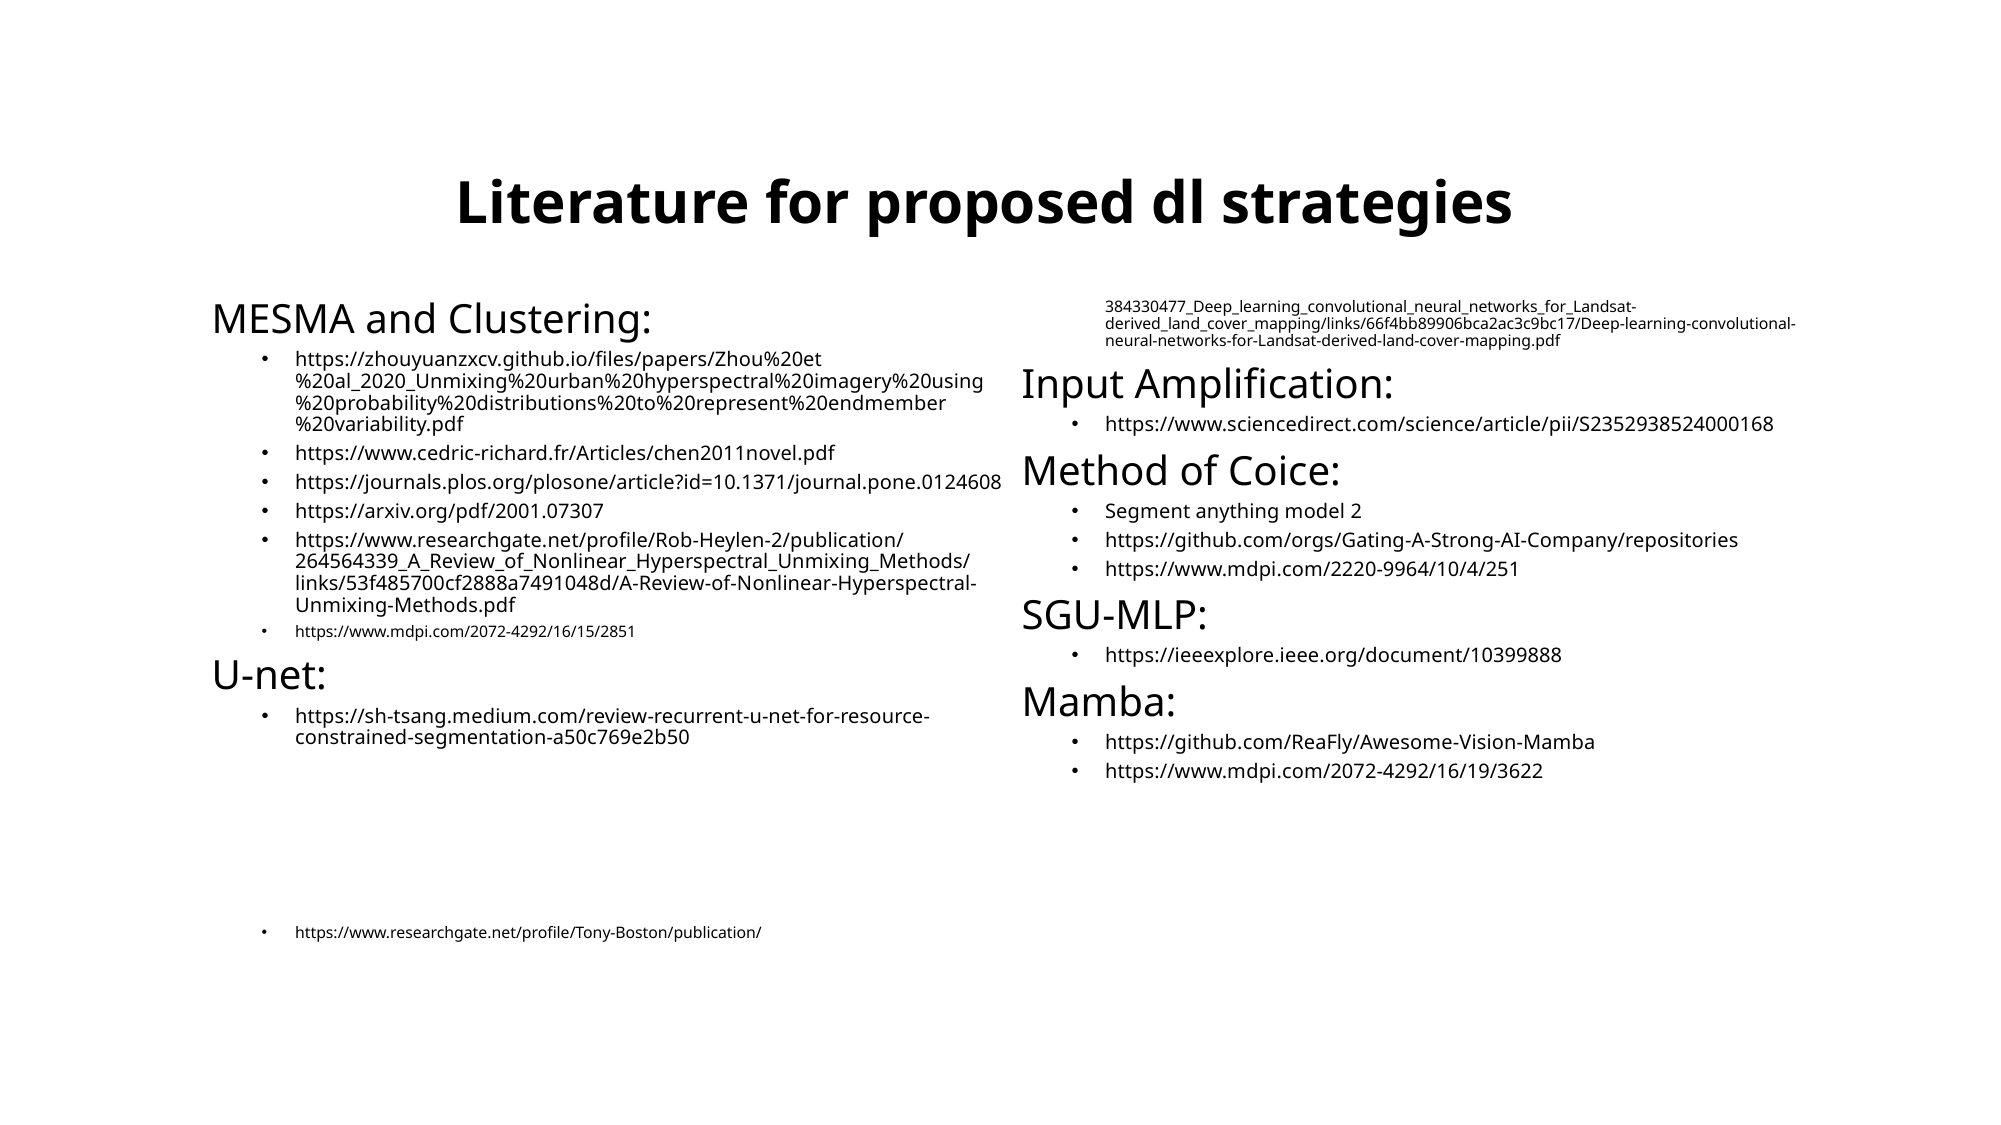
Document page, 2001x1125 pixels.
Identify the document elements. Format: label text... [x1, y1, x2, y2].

text_box Literature for proposed dl strategies [377, 149, 1623, 250]
list MESMA and Clustering: https://zhouyuanzxcv.github.io/files/papers/Zhou%20et%20al_2020_Unmixing%20urban%20hyperspectral%20imagery%20using%20probability%20distributions%20to%20represent%20endmember%20variability.pdf https://www.cedric-richard.fr/Articles/chen2011novel.pdf https://journals.plos.org/plosone/article?id=10.1371/journal.pone.0124608 https://arxiv.org/pdf/2001.07307 https://www.researchgate.net/profile/Rob-Heylen-2/publication/264564339_A_Review_of_Nonlinear_Hyperspectral_Unmixing_Methods/links/53f485700cf2888a7491048d/A-Review-of-Nonlinear-Hyperspectral-Unmixing-Methods.pdf https://www.mdpi.com/2072-4292/16/15/2851 U-net: https://sh-tsang.medium.com/review-recurrent-u-net-for-resource-constrained-segmentation-a50c769e2b50 https://www.researchgate.net/profile/Tony-Boston/publication/384330477_Deep_learning_convolutional_neural_networks_for_Landsat-derived_land_cover_mapping/links/66f4bb89906bca2ac3c9bc17/Deep-learning-convolutional-neural-networks-for-Landsat-derived-land-cover-mapping.pdf Input Amplification: https://www.sciencedirect.com/science/article/pii/S2352938524000168 Method of Coice: Segment anything model 2 https://github.com/orgs/Gating-A-Strong-AI-Company/repositories https://www.mdpi.com/2220-9964/10/4/251 SGU-MLP: https://ieeexplore.ieee.org/document/10399888 Mamba: https://github.com/ReaFly/Awesome-Vision-Mamba https://www.mdpi.com/2072-4292/16/19/3622 [180, 291, 1830, 952]
